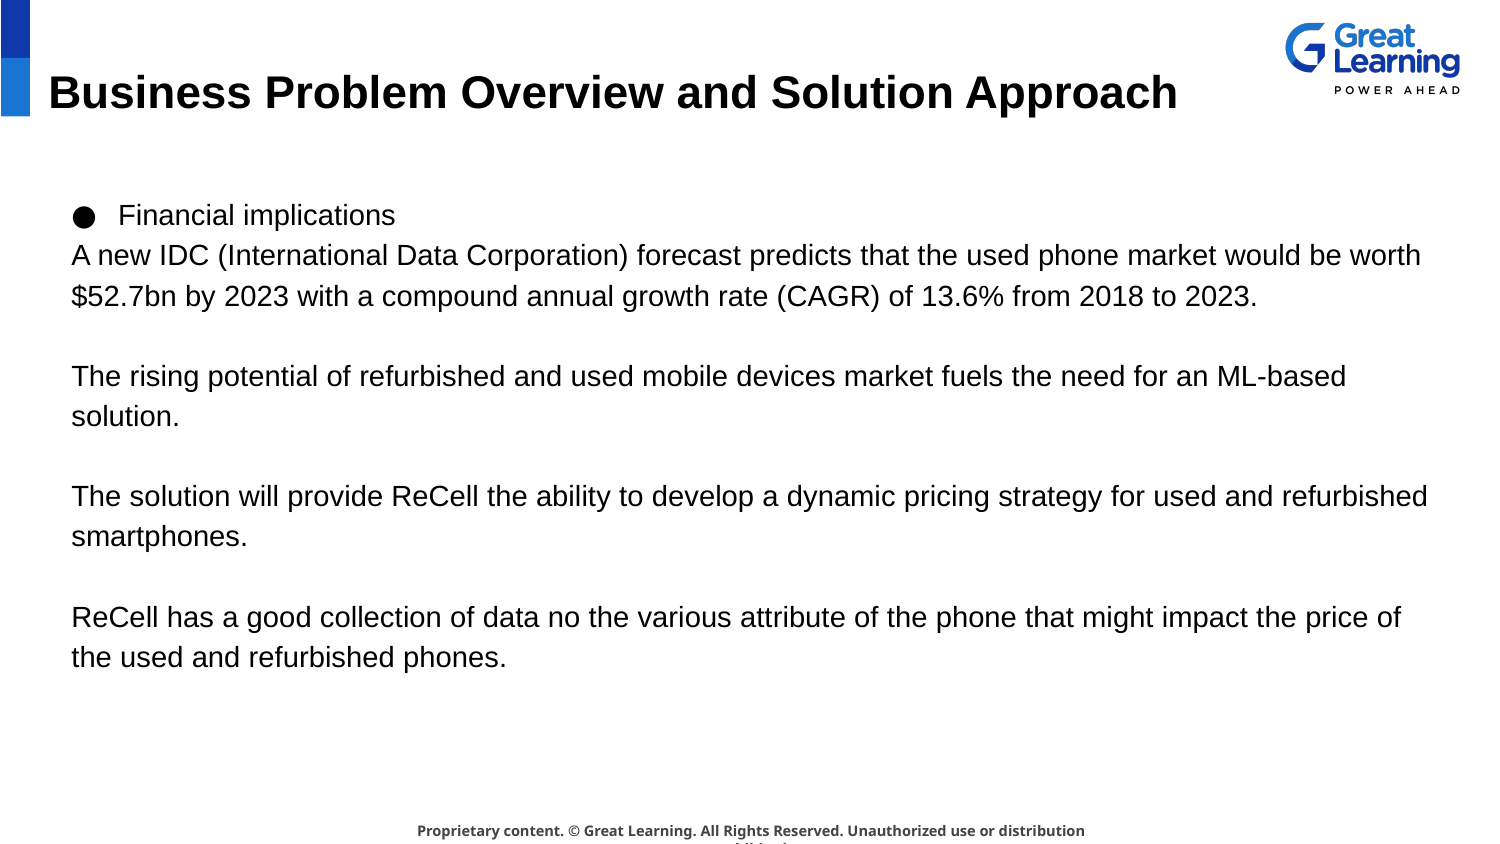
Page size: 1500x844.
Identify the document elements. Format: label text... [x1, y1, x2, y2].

picture [1258, 11, 1487, 106]
title Business Problem Overview and Solution Approach [33, 47, 1431, 141]
list Financial implications A new IDC (International Data Corporation) forecast predicts that the used phone market would be worth $52.7bn by 2023 with a compound annual growth rate (CAGR) of 13.6% from 2018 to 2023. The rising potential of refurbished and used mobile devices market fuels the need for an ML-based solution. The solution will provide ReCell the ability to develop a dynamic pricing strategy for used and refurbished smartphones. ReCell has a good collection of data no the various attribute of the phone that might impact the price of the used and refurbished phones. [33, 141, 1449, 750]
